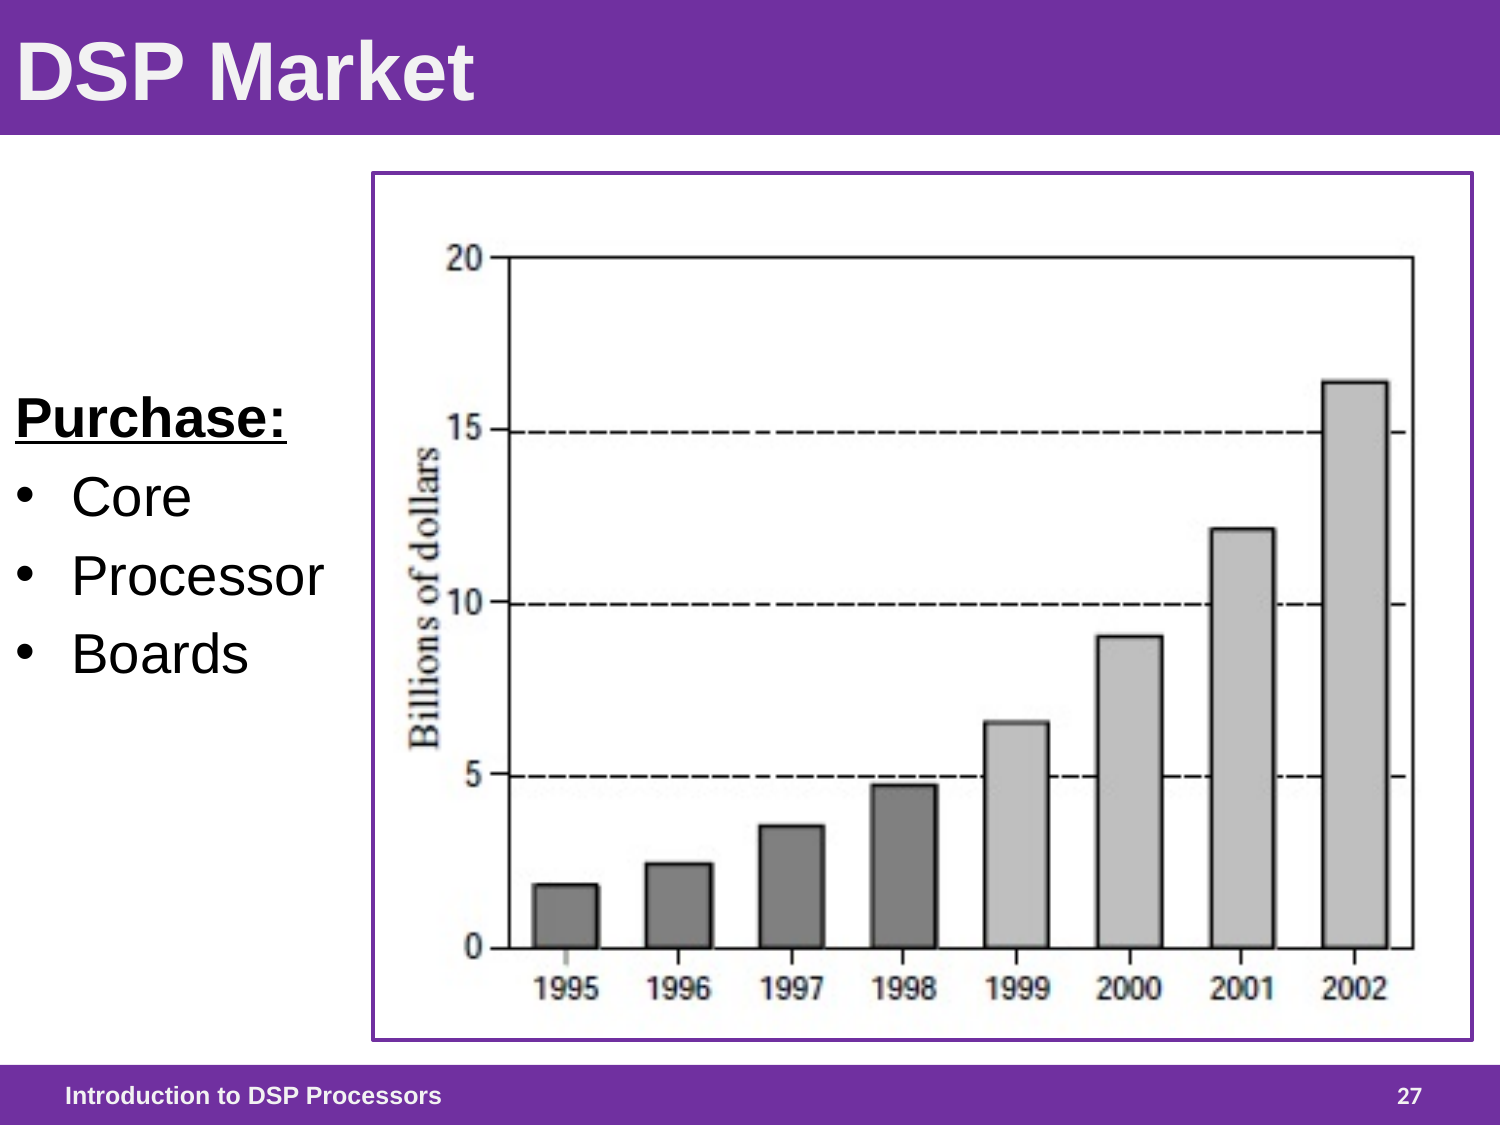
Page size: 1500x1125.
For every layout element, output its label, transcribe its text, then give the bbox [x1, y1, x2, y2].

text_box [0, 1064, 1500, 1125]
list Purchase: Core Processor Boards [0, 137, 1500, 1063]
picture [374, 174, 1471, 1038]
slide_number 27 [1087, 1065, 1438, 1125]
footer Introduction to DSP Processors [50, 1065, 525, 1125]
title DSP Market [0, 0, 1500, 135]
